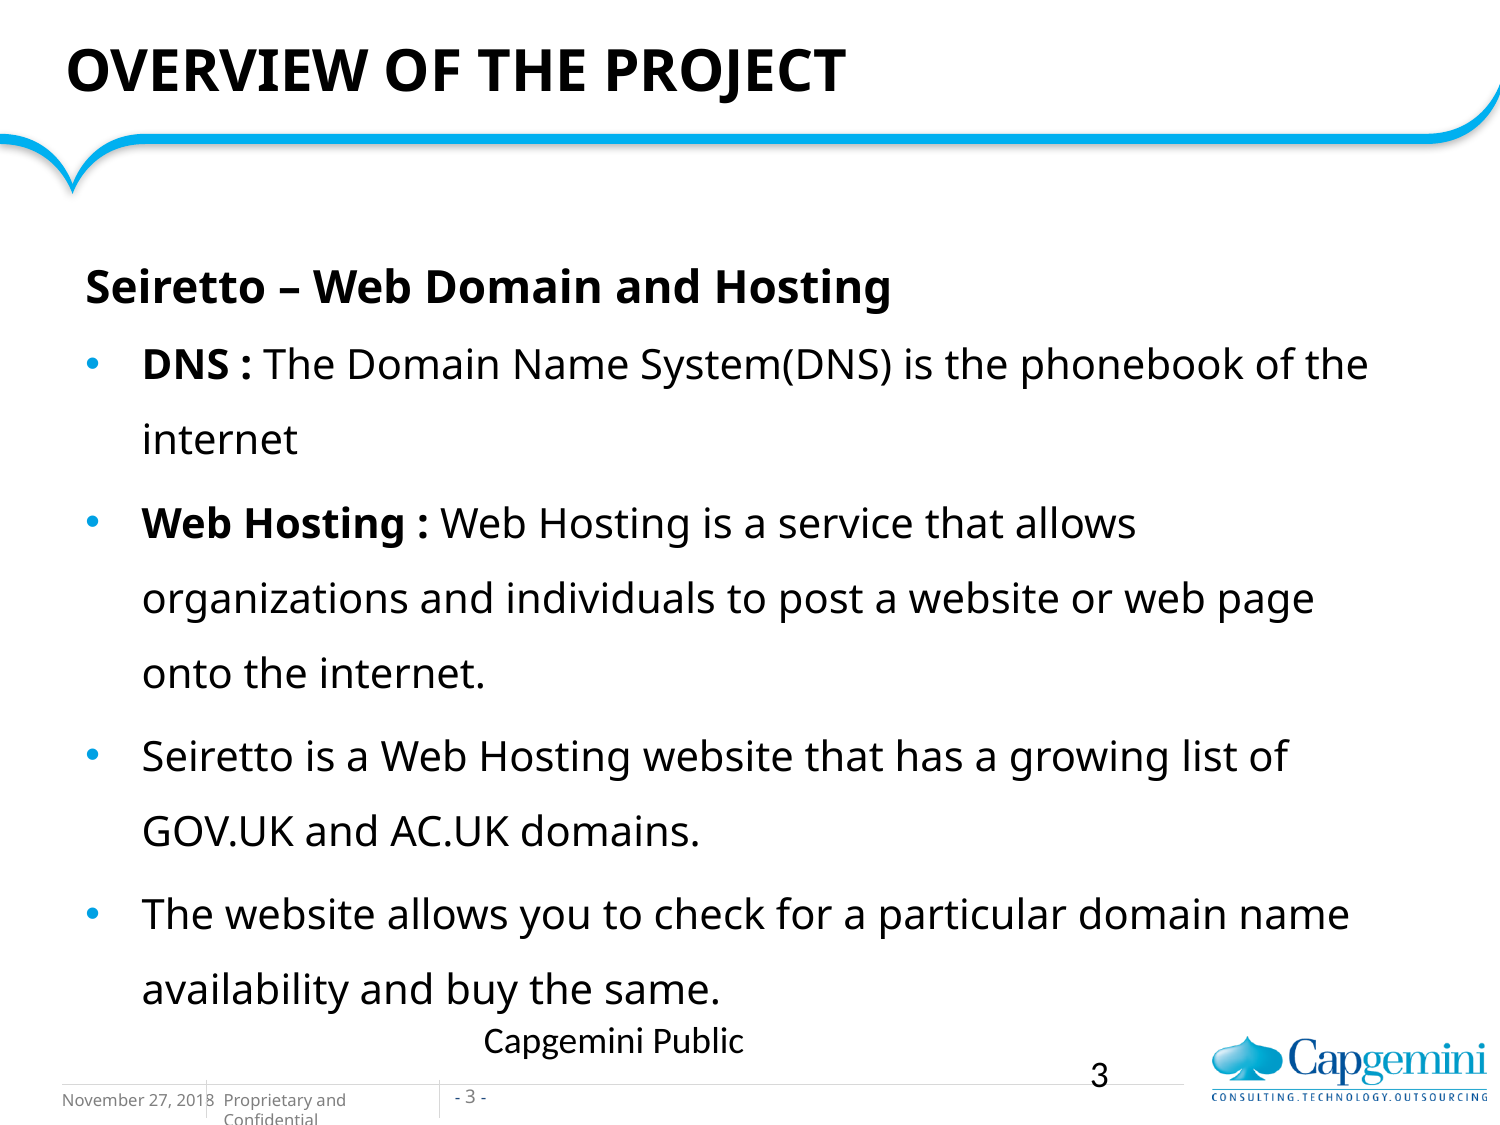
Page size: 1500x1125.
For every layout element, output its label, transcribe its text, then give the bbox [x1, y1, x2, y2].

slide_number ‹#› [1074, 1042, 1425, 1103]
title OVERVIEW OF THE PROJECT [50, 3, 1400, 134]
footer Capgemini Public [468, 1008, 944, 1069]
picture [1212, 1036, 1247, 1042]
picture [1249, 1036, 1487, 1101]
list Seiretto – Web Domain and Hosting DNS : The Domain Name System(DNS) is the phonebook of the internet Web Hosting : Web Hosting is a service that allows organizations and individuals to post a website or web page onto the internet. Seiretto is a Web Hosting website that has a growing list of GOV.UK and AC.UK domains. The website allows you to check for a particular domain name availability and buy the same. [70, 223, 1421, 1016]
